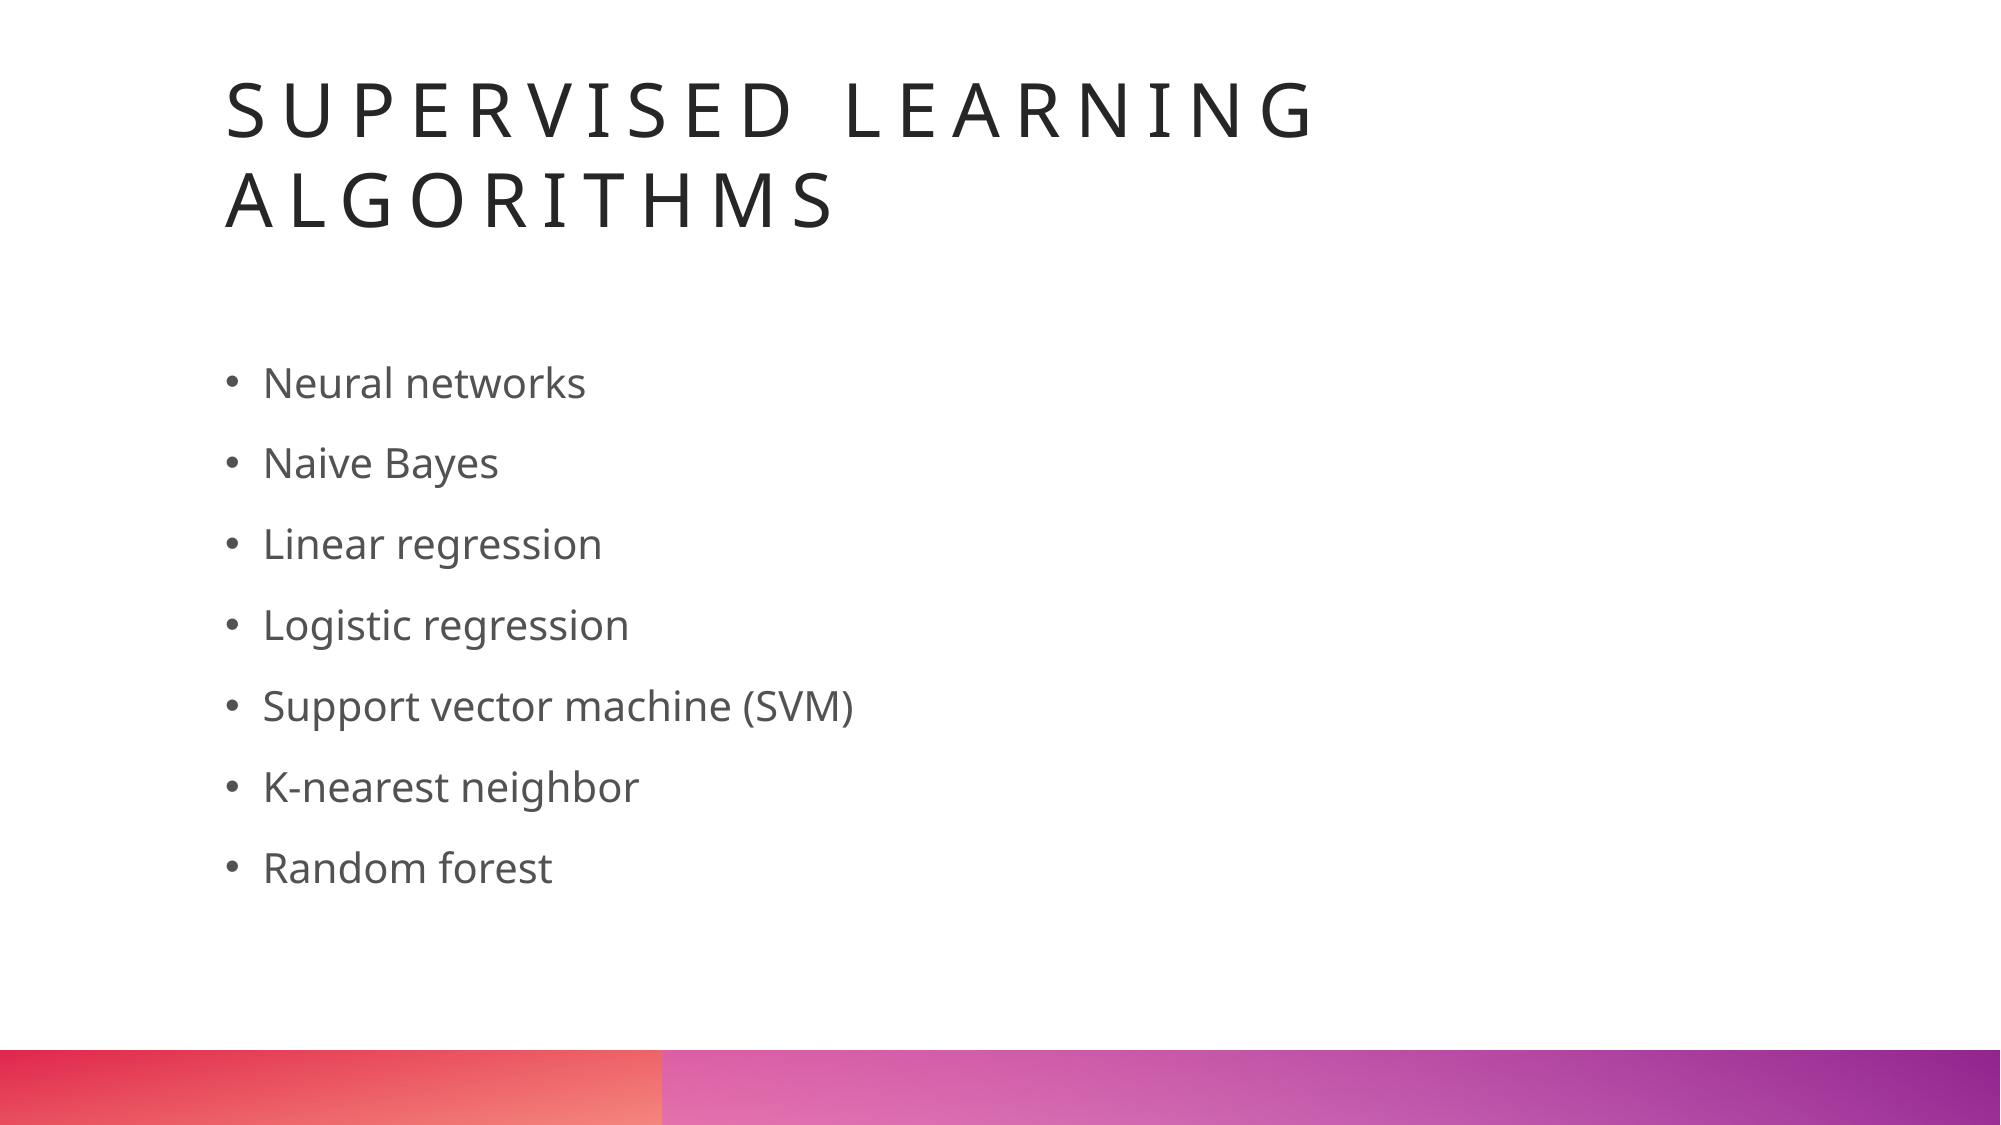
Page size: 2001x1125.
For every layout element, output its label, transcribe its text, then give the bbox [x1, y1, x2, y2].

list Neural networks Naive Bayes Linear regression Logistic regression Support vector machine (SVM) K-nearest neighbor Random forest [225, 346, 1905, 996]
title Supervised learning algorithms [225, 130, 1905, 333]
